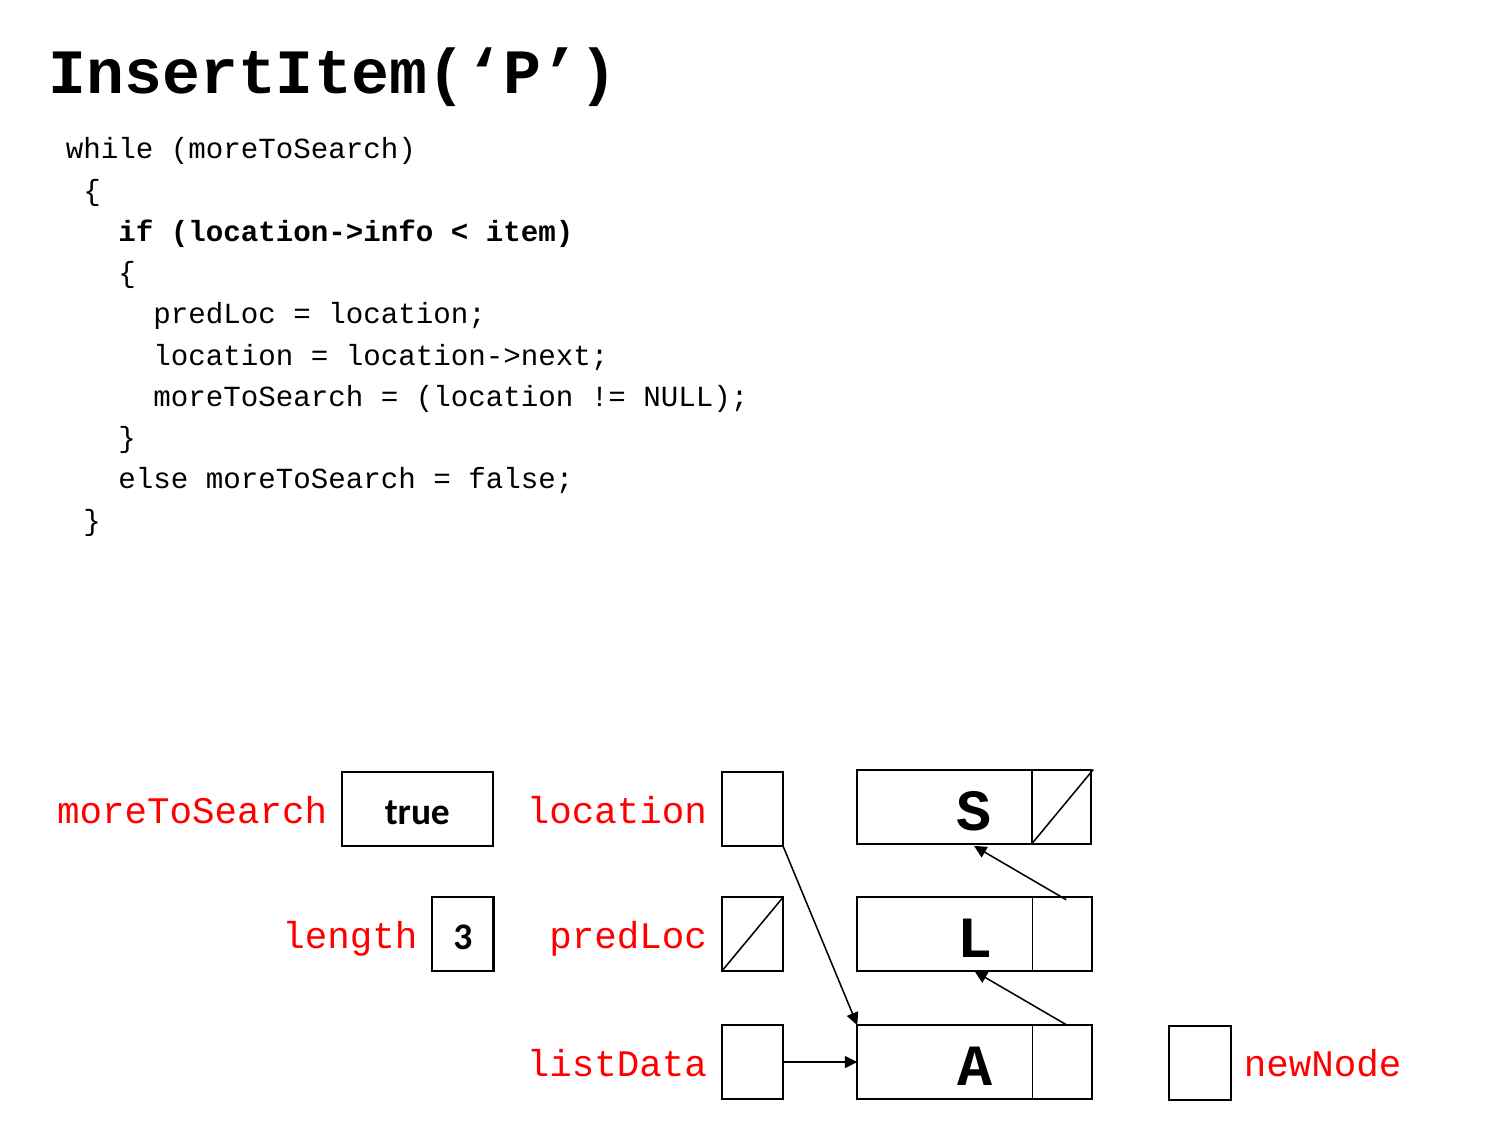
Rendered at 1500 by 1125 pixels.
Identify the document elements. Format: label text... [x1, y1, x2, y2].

text_box [721, 1025, 783, 1100]
text_box A [1036, 1025, 1093, 1100]
text_box [721, 772, 783, 847]
text_box predLoc [493, 903, 716, 964]
title InsertItem(‘P’) [33, 31, 1294, 116]
text_box A [857, 1025, 1028, 1100]
text_box L [862, 909, 1028, 972]
text_box while (moreToSearch) { if (location->info < item) { predLoc = location; location = location->next; moreToSearch = (location != NULL); } else moreToSearch = false; } [33, 122, 1055, 909]
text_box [782, 845, 858, 1026]
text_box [973, 845, 1067, 901]
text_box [974, 971, 1068, 1026]
text_box [1169, 1025, 1231, 1100]
text_box newNode [1229, 1031, 1458, 1092]
text_box L [1037, 897, 1093, 972]
text_box listData [493, 1031, 722, 1092]
text_box 3 [432, 909, 494, 972]
text_box length [204, 909, 433, 964]
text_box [1031, 769, 1094, 844]
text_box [721, 897, 777, 972]
text_box moreToSearch [34, 778, 342, 839]
text_box location [493, 778, 722, 839]
text_box true [342, 772, 493, 847]
